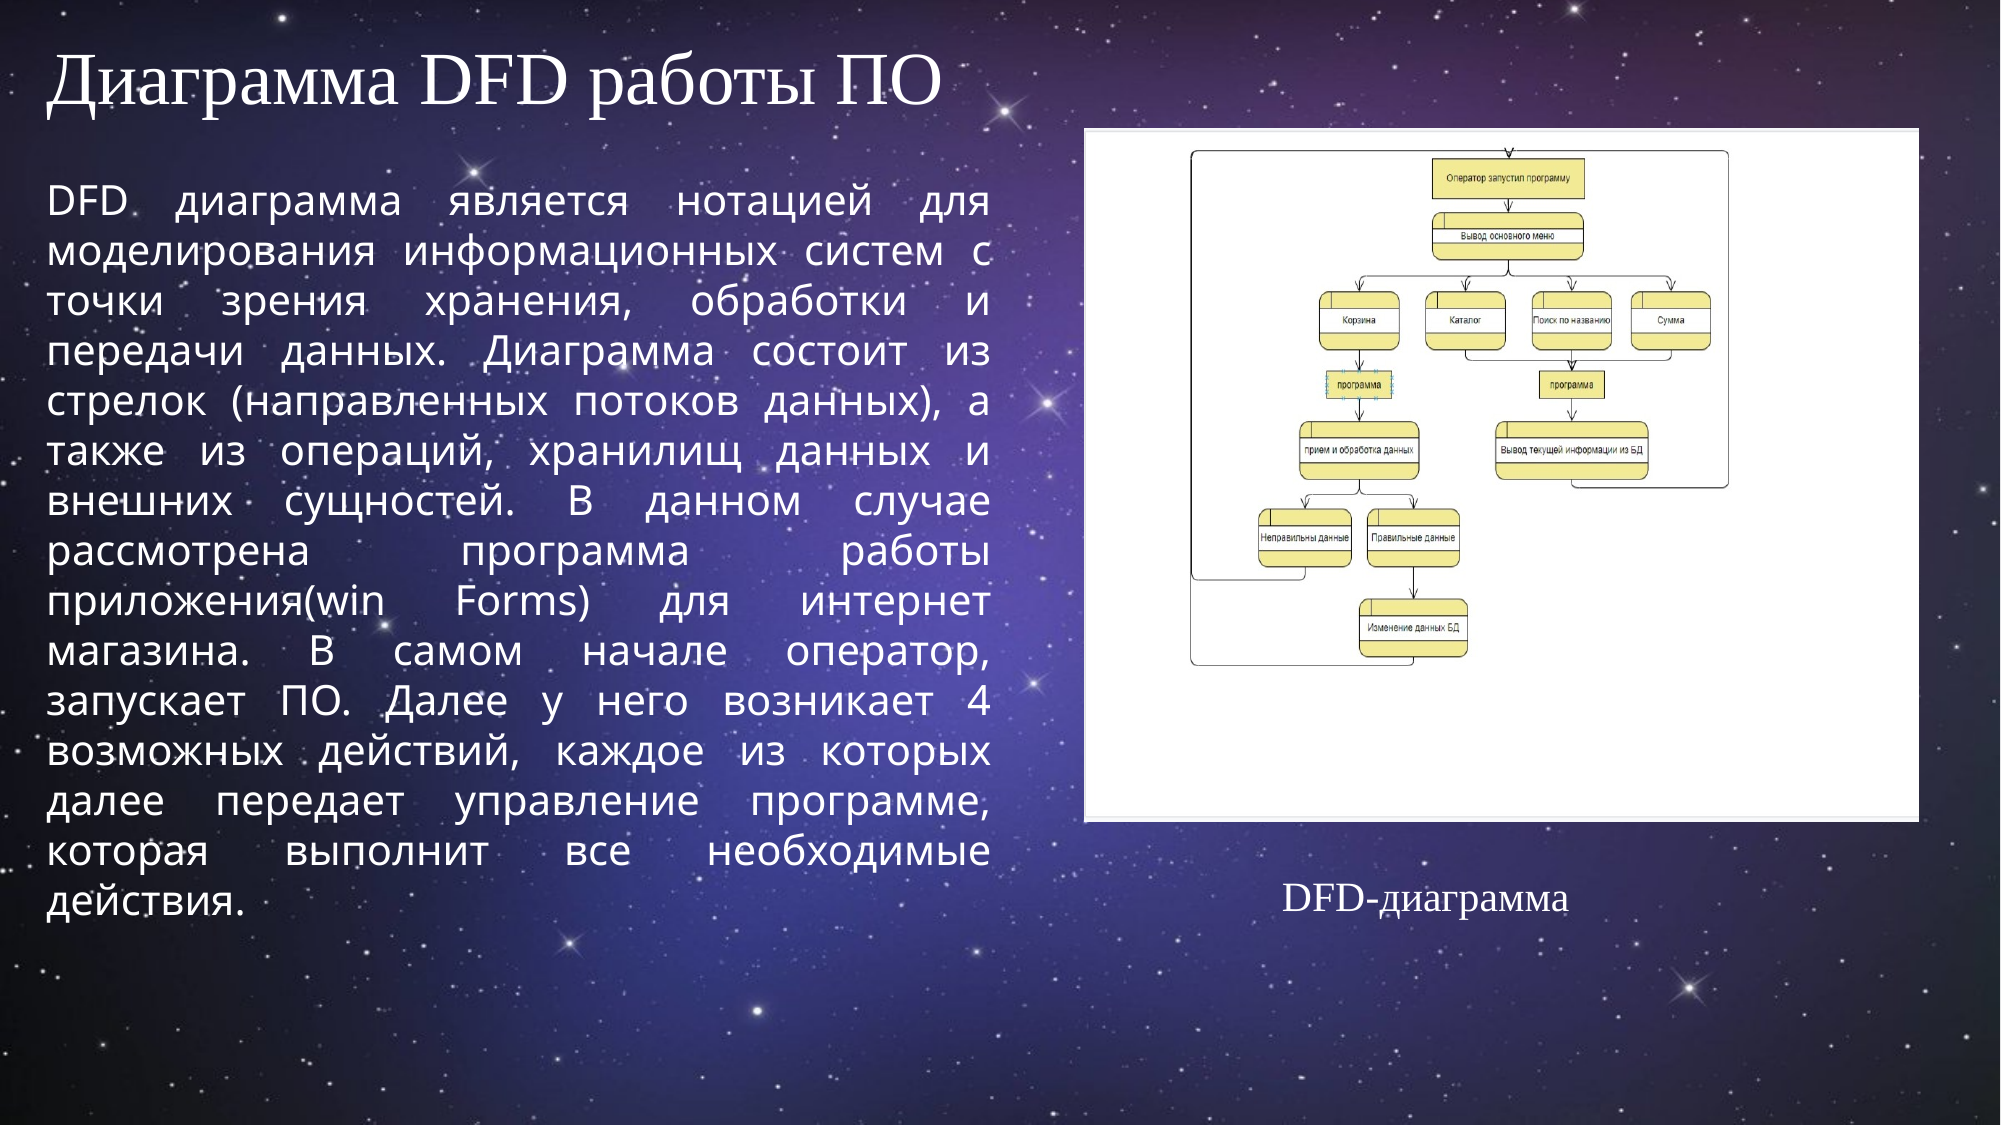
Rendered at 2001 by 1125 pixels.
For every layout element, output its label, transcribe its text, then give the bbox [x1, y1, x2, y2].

text_box Диаграмма DFD работы ПО [31, 21, 1145, 127]
picture [1083, 127, 1920, 822]
text_box DFD диаграмма является нотацией для моделирования информационных систем с точки зрения хранения, обработки и передачи данных. Диаграмма состоит из стрелок (направленных потоков данных), а также из операций, хранилищ данных и внешних сущностей. В данном случае рассмотрена программа работы приложения(win Forms) для интернет магазина. В самом начале оператор, запускает ПО. Далее у него возникает 4 возможных действий, каждое из которых далее передает управление программе, которая выполнит все необходимые действия. [31, 166, 1007, 932]
text_box DFD-диаграмма [1267, 862, 1586, 928]
